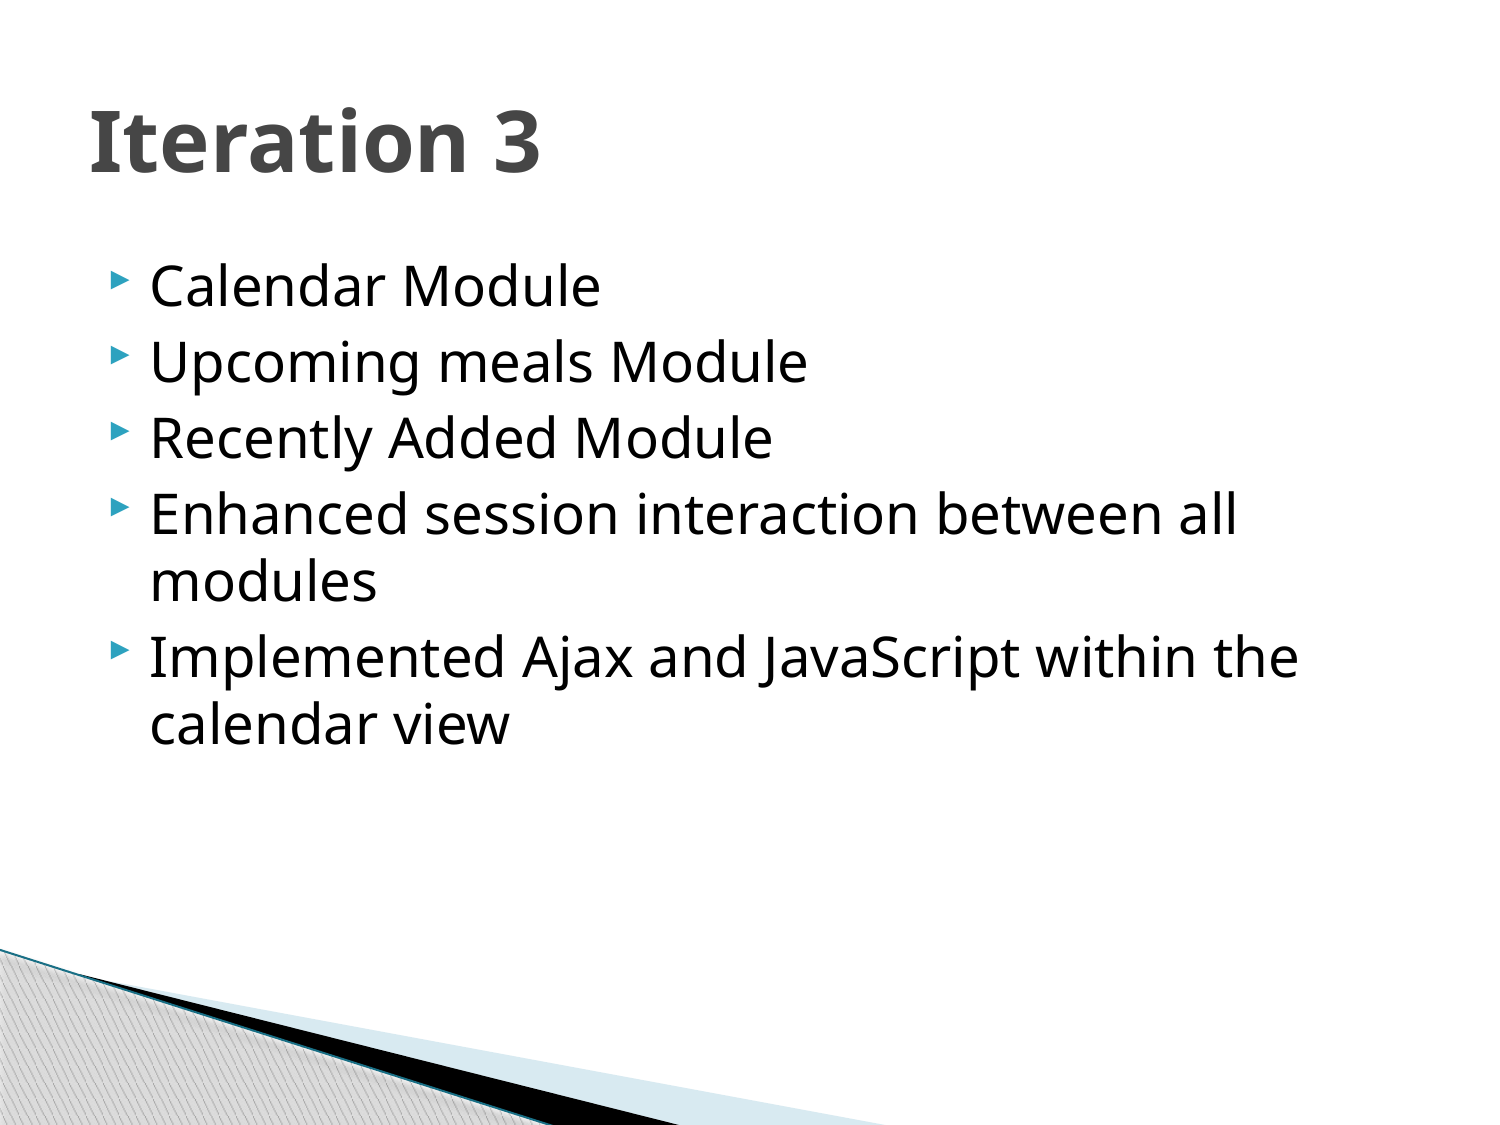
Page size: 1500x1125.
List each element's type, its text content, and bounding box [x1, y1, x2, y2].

title Iteration 3 [75, 45, 1425, 233]
list Calendar Module Upcoming meals Module Recently Added Module Enhanced session interaction between all modules Implemented Ajax and JavaScript within the calendar view [75, 243, 1425, 986]
